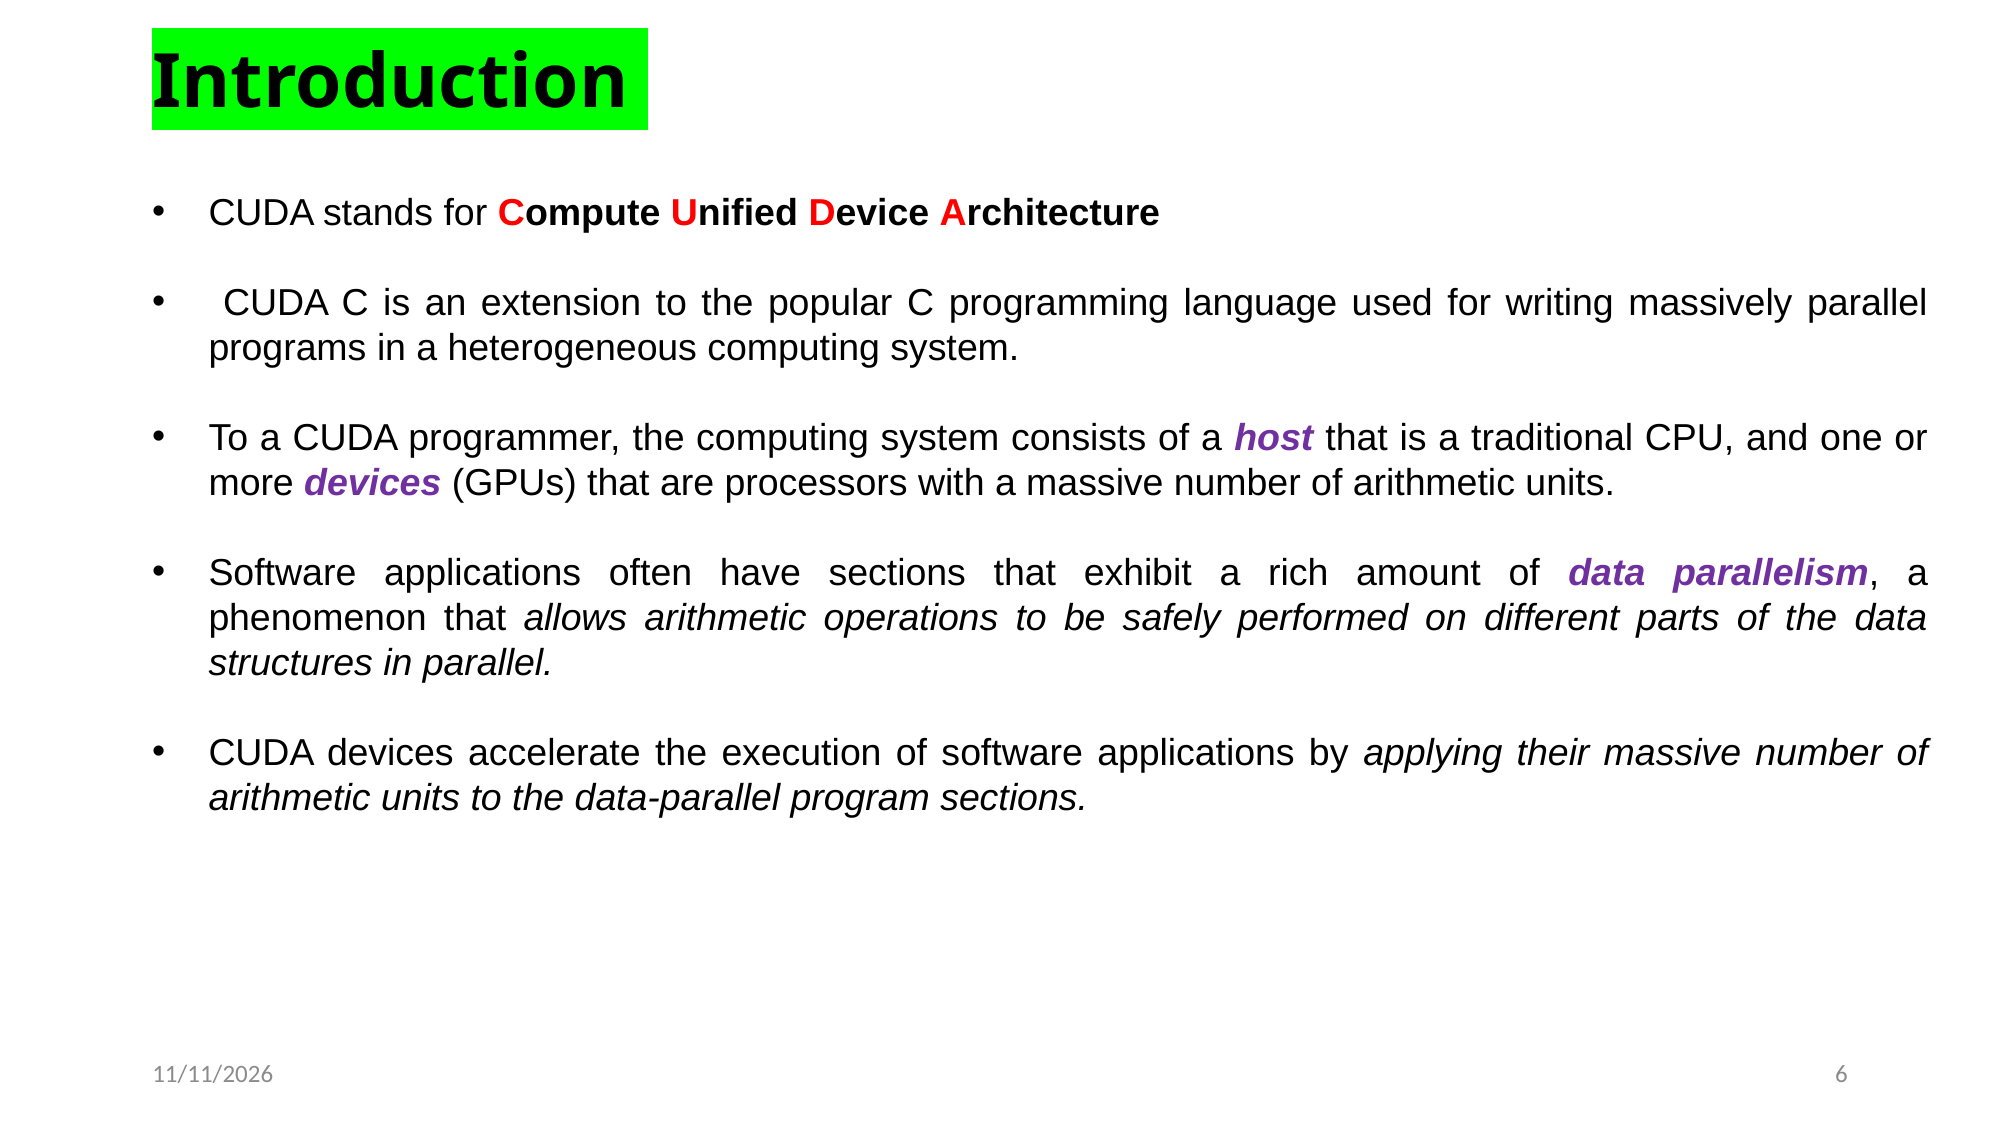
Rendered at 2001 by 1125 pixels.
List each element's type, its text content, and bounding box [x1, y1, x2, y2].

text_box Introduction [137, 22, 1863, 145]
text_box CUDA stands for Compute Unified Device Architecture CUDA C is an extension to the popular C programming language used for writing massively parallel programs in a heterogeneous computing system. To a CUDA programmer, the computing system consists of a host that is a traditional CPU, and one or more devices (GPUs) that are processors with a massive number of arithmetic units. Software applications often have sections that exhibit a rich amount of data parallelism, a phenomenon that allows arithmetic operations to be safely performed on different parts of the data structures in parallel. CUDA devices accelerate the execution of software applications by applying their massive number of arithmetic units to the data-parallel program sections. [137, 180, 1943, 1043]
text_box 6 [1412, 1042, 1863, 1103]
text_box 23-03-2023 [137, 1042, 588, 1103]
